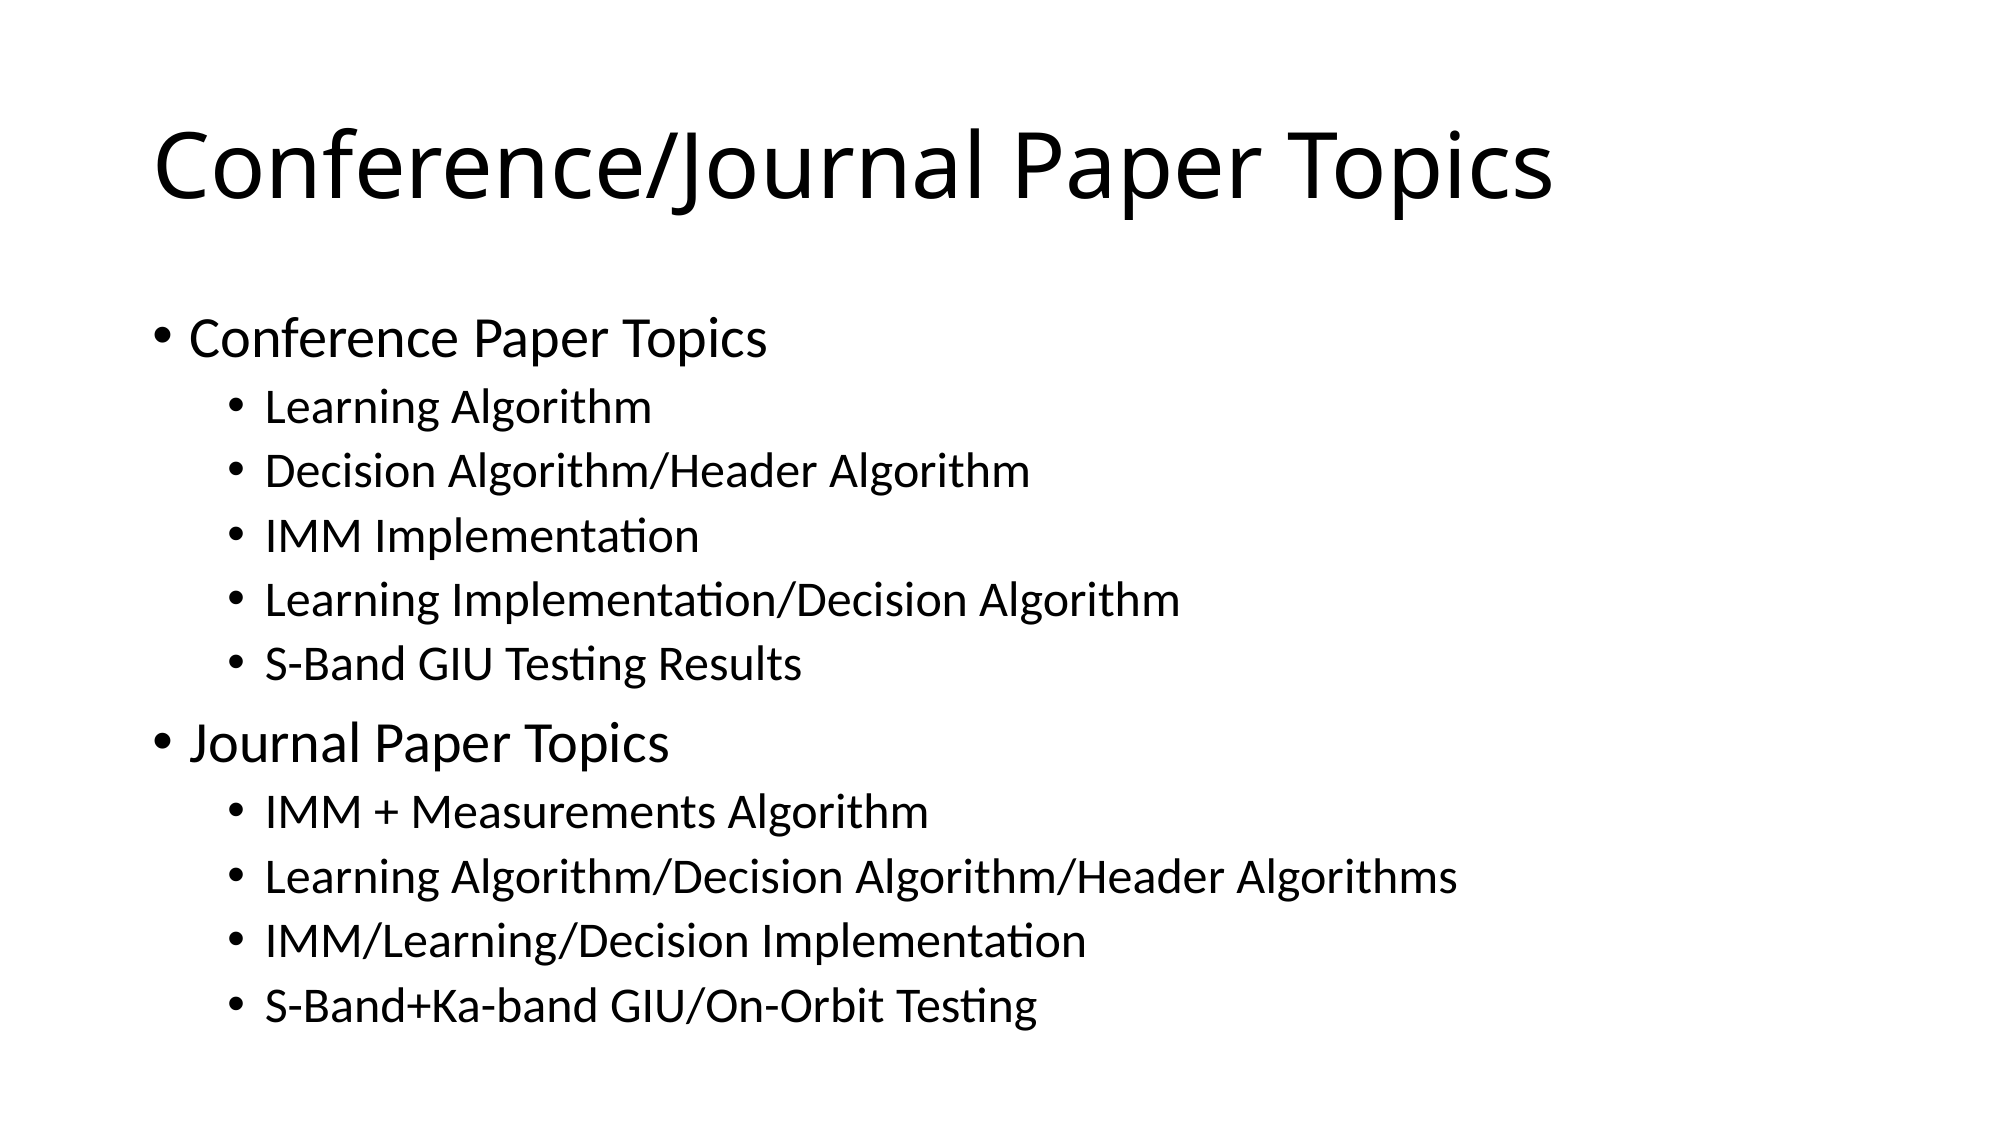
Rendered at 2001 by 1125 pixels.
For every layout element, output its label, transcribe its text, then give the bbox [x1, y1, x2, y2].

title Conference/Journal Paper Topics [137, 59, 1863, 278]
list Conference Paper Topics Learning Algorithm Decision Algorithm/Header Algorithm IMM Implementation Learning Implementation/Decision Algorithm S-Band GIU Testing Results Journal Paper Topics IMM + Measurements Algorithm Learning Algorithm/Decision Algorithm/Header Algorithms IMM/Learning/Decision Implementation S-Band+Ka-band GIU/On-Orbit Testing [137, 299, 1863, 1070]
